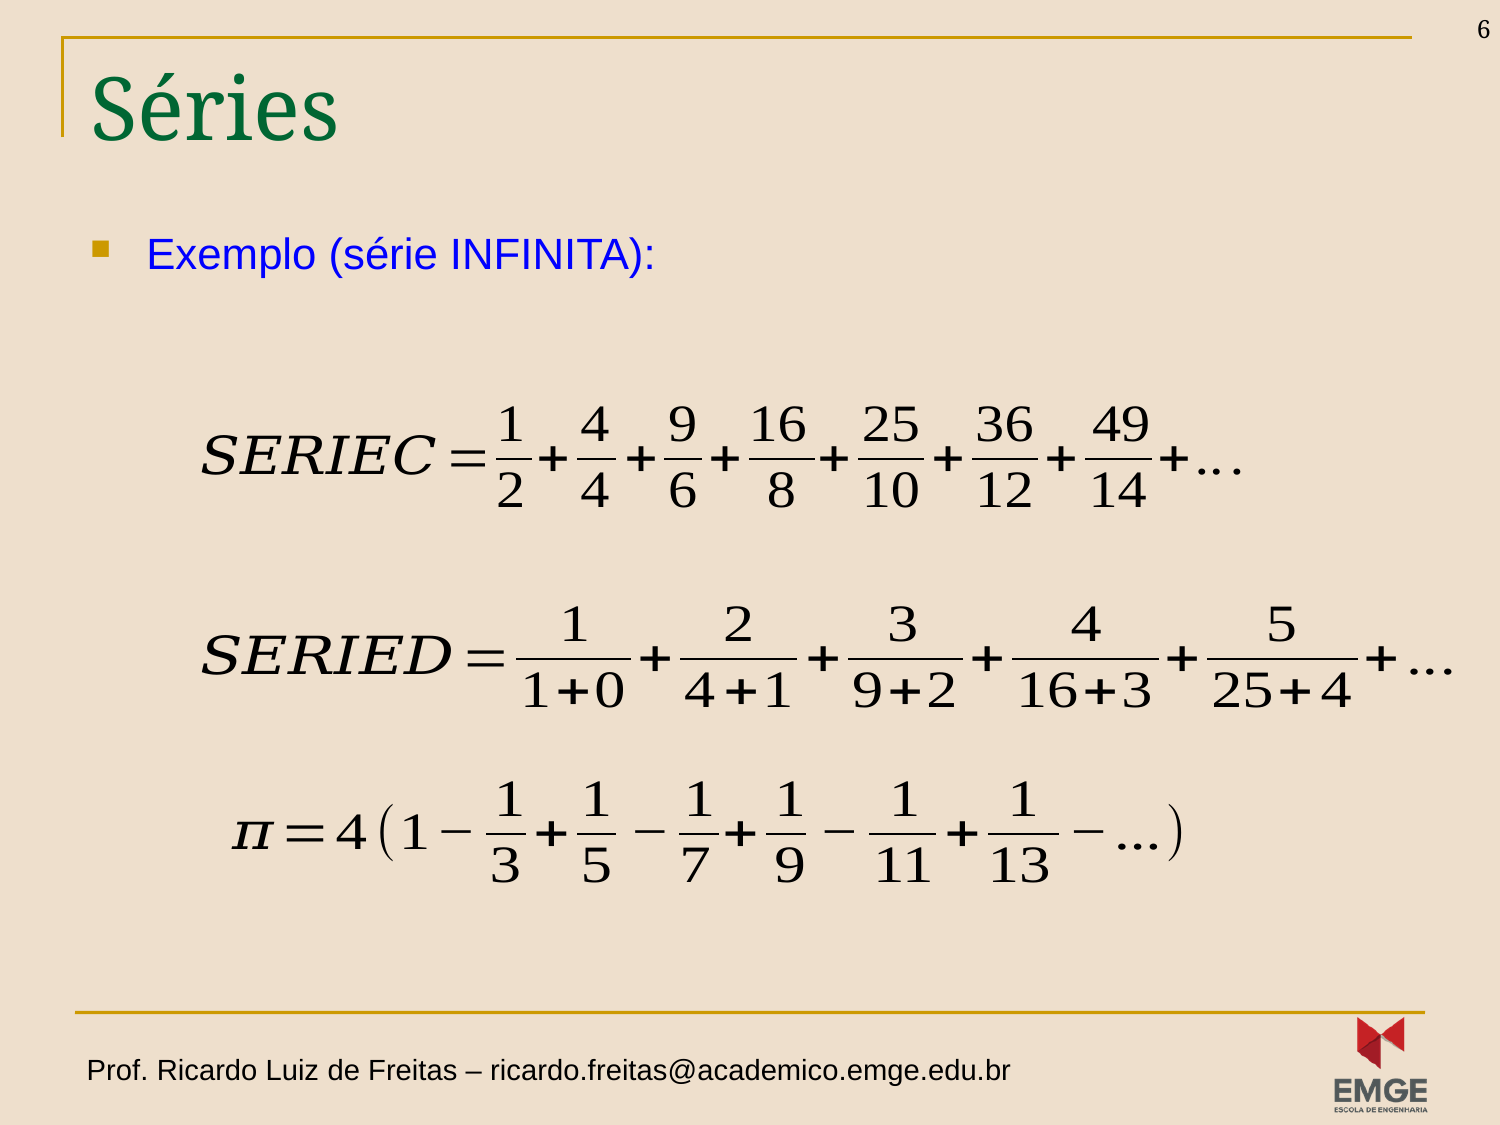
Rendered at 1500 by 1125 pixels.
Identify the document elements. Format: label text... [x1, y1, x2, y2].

slide_number 6 [1392, 0, 1500, 55]
title Séries [75, 45, 1425, 233]
list Exemplo (série INFINITA): [75, 224, 1409, 310]
picture [1328, 1012, 1433, 1116]
